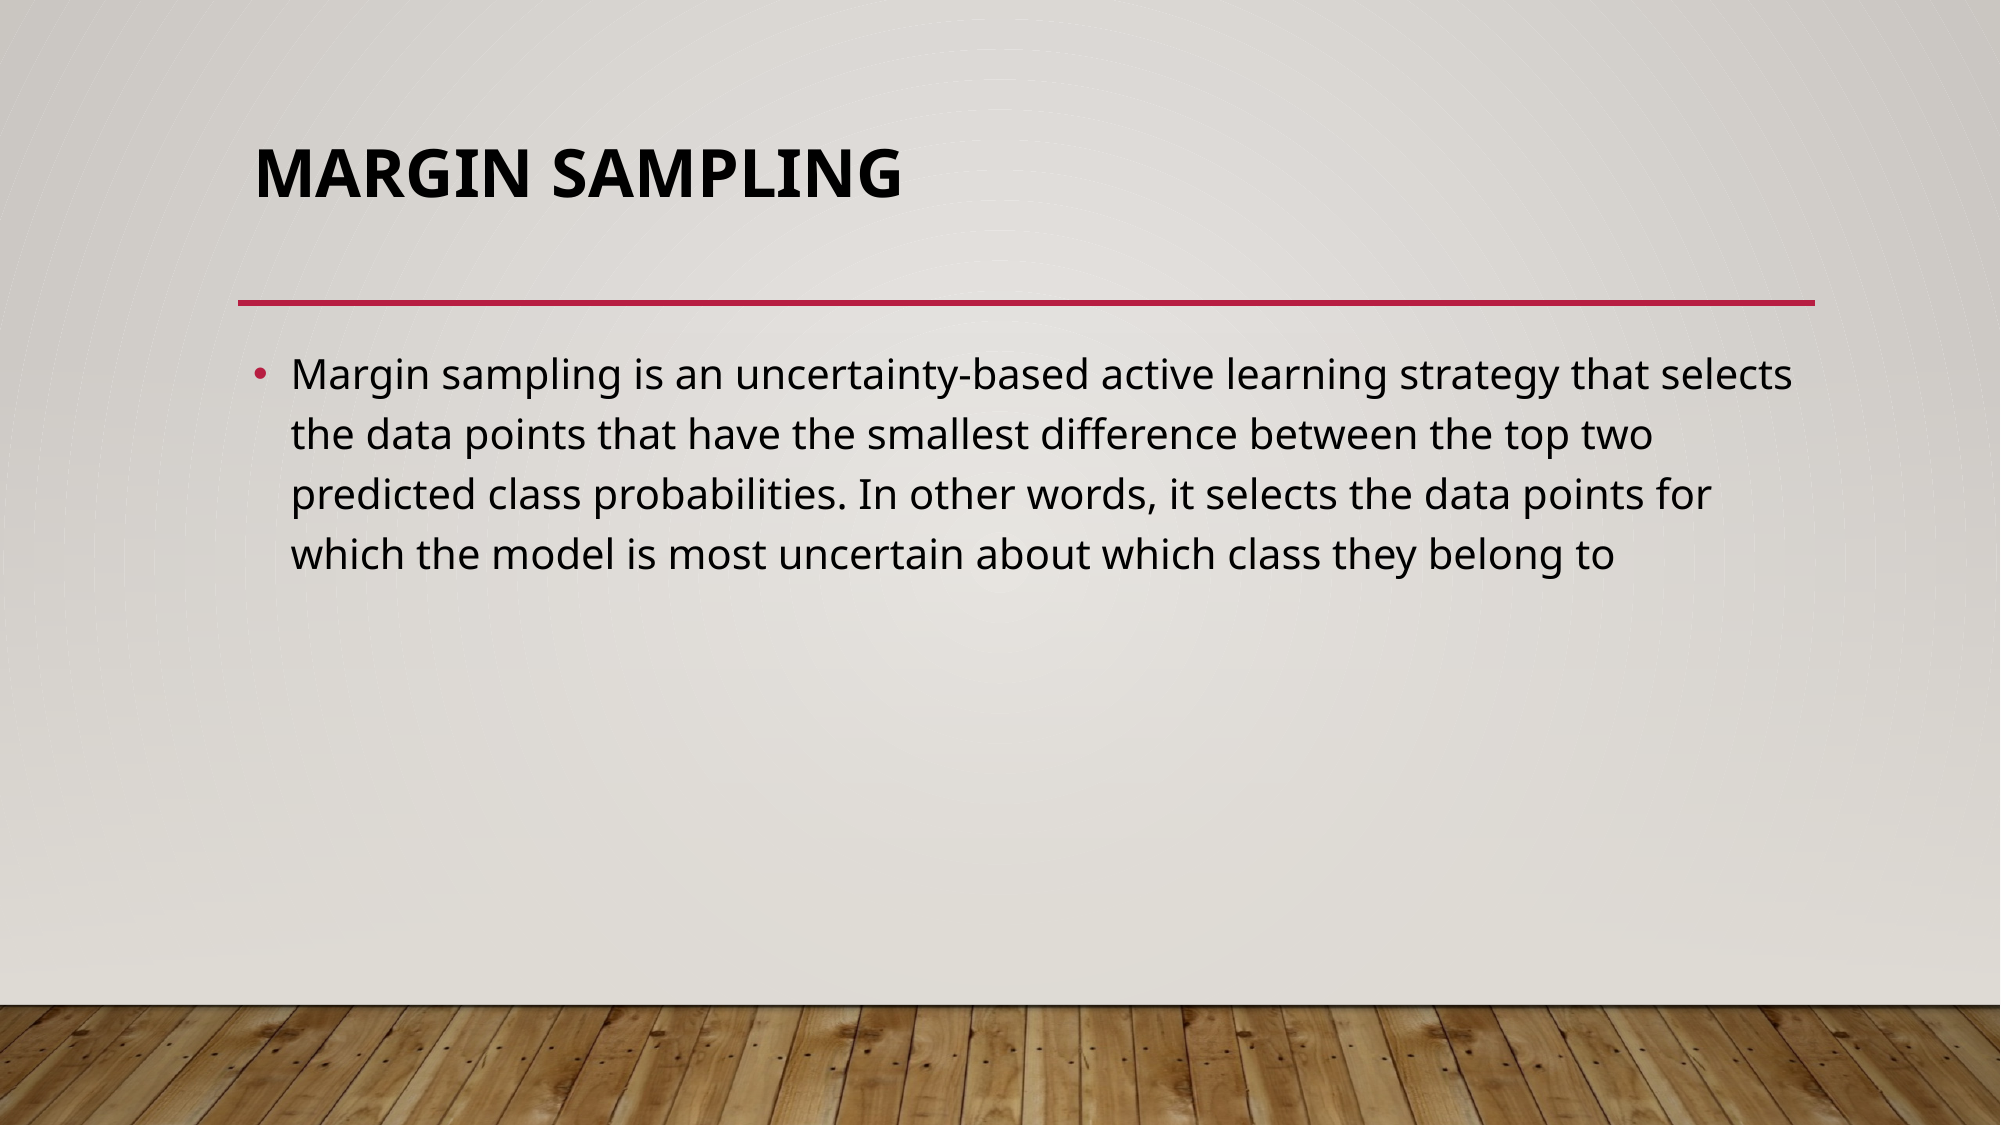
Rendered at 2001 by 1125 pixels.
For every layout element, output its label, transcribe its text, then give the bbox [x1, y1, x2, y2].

title Margin sampling [238, 131, 1814, 305]
list Margin sampling is an uncertainty-based active learning strategy that selects the data points that have the smallest difference between the top two predicted class probabilities. In other words, it selects the data points for which the model is most uncertain about which class they belong to [238, 330, 1814, 897]
picture [0, 1005, 2000, 1125]
